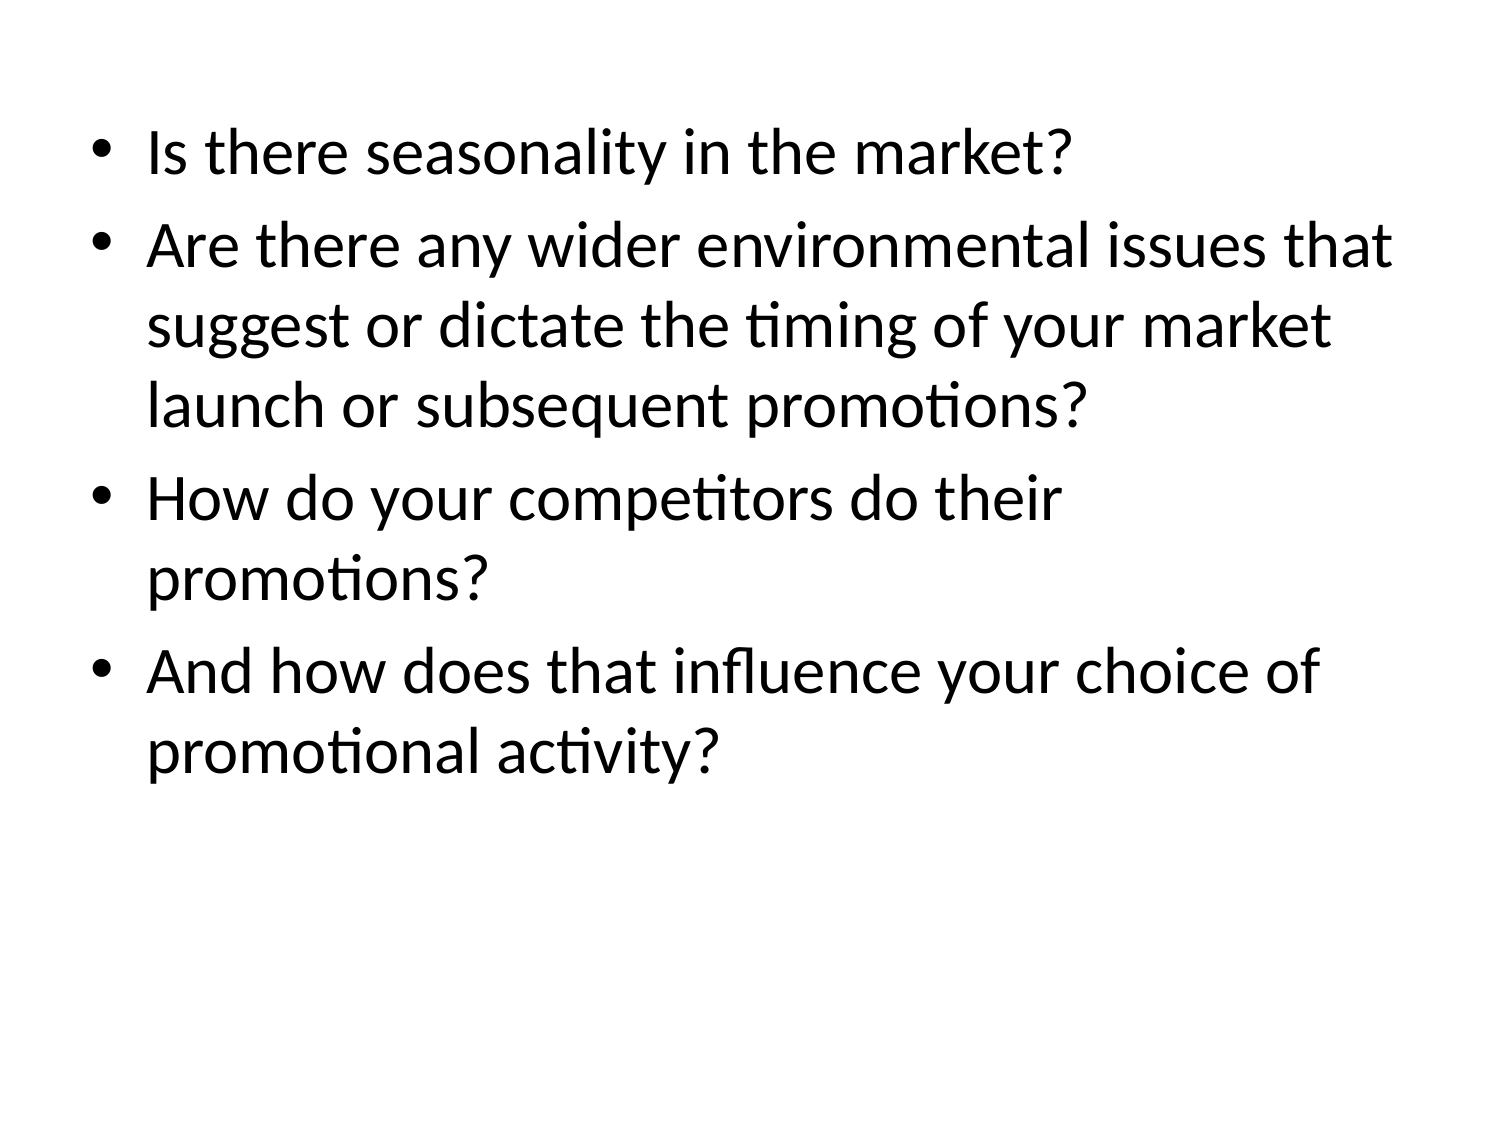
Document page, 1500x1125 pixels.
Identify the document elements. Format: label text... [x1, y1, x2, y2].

list Is there seasonality in the market? Are there any wider environmental issues that suggest or dictate the timing of your market launch or subsequent promotions? How do your competitors do their promotions? And how does that influence your choice of promotional activity? [75, 99, 1425, 1005]
